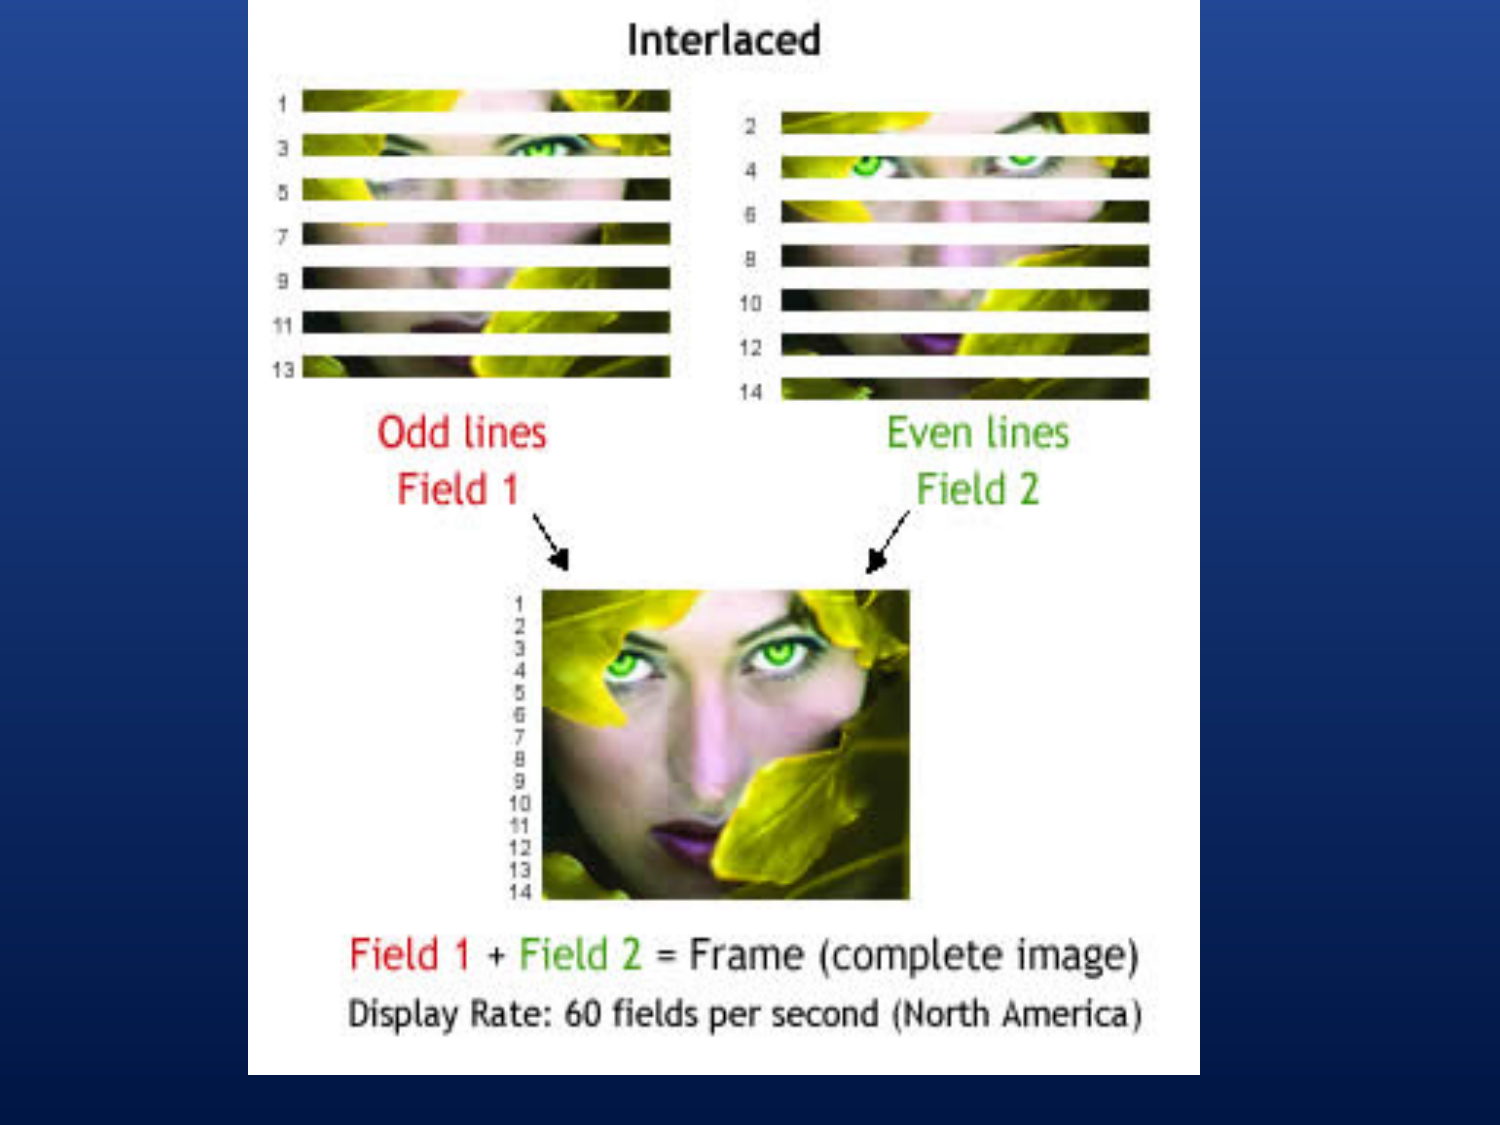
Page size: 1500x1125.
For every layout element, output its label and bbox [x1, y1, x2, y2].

picture [248, 0, 1200, 1075]
